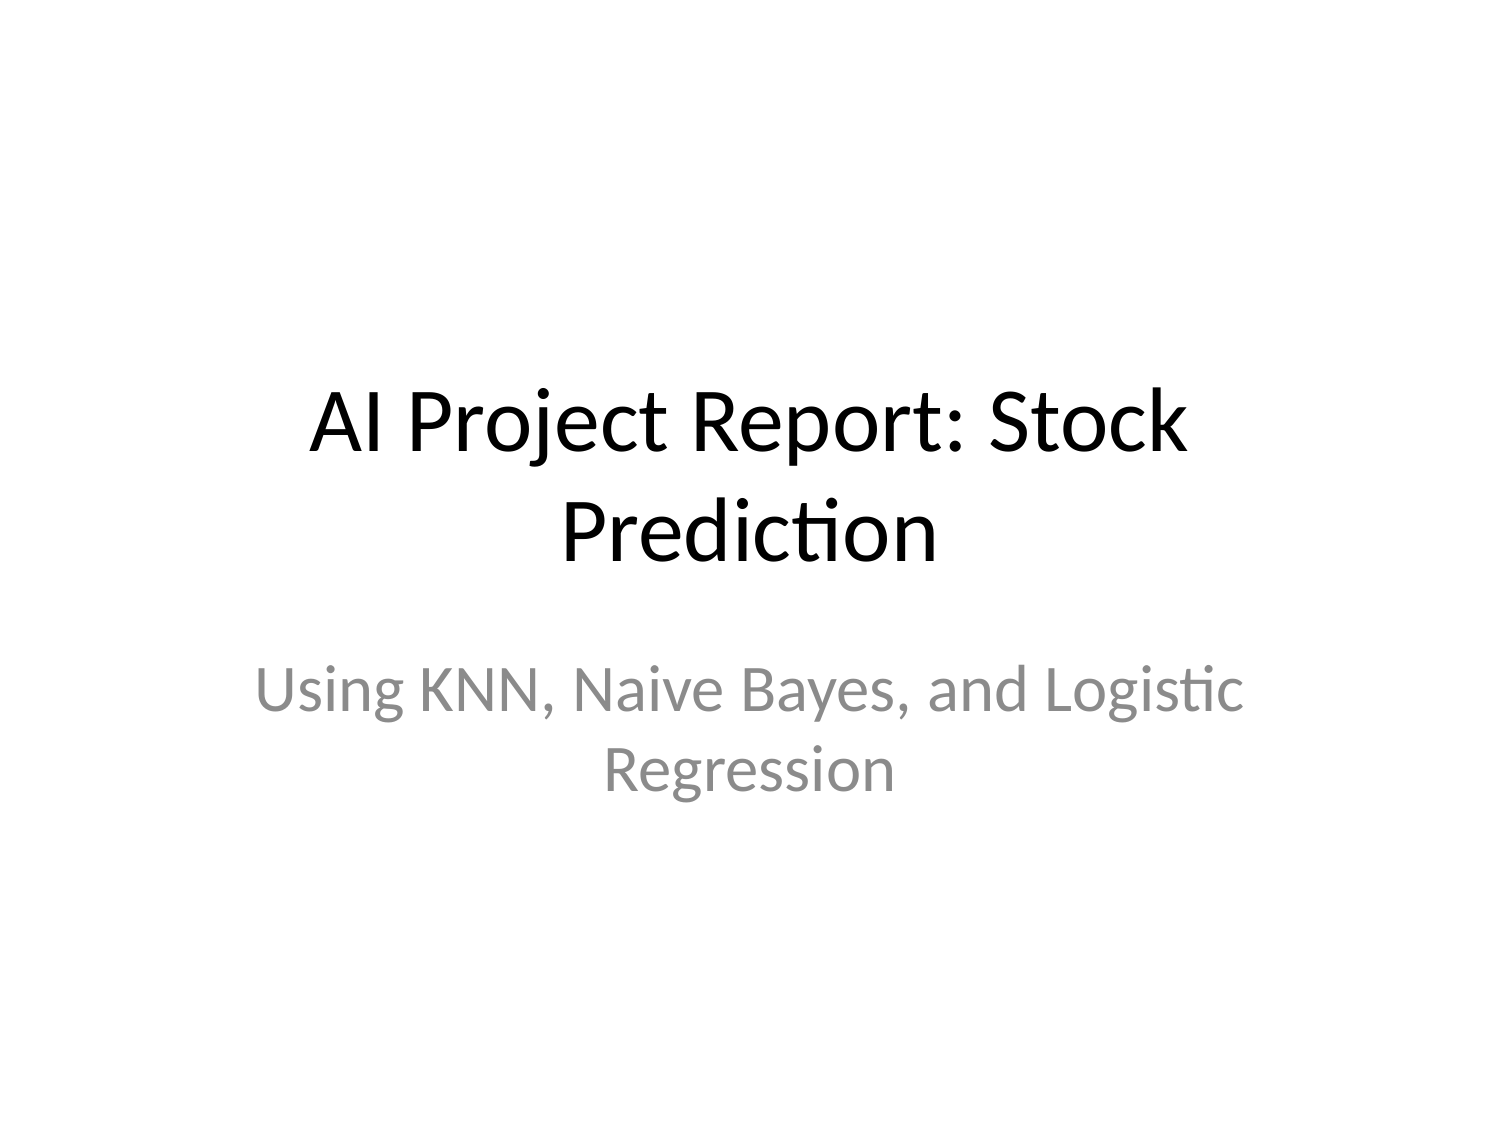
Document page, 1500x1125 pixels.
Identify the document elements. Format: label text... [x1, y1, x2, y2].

subtitle Using KNN, Naive Bayes, and Logistic Regression [225, 637, 1275, 925]
title AI Project Report: Stock Prediction [112, 349, 1388, 591]
